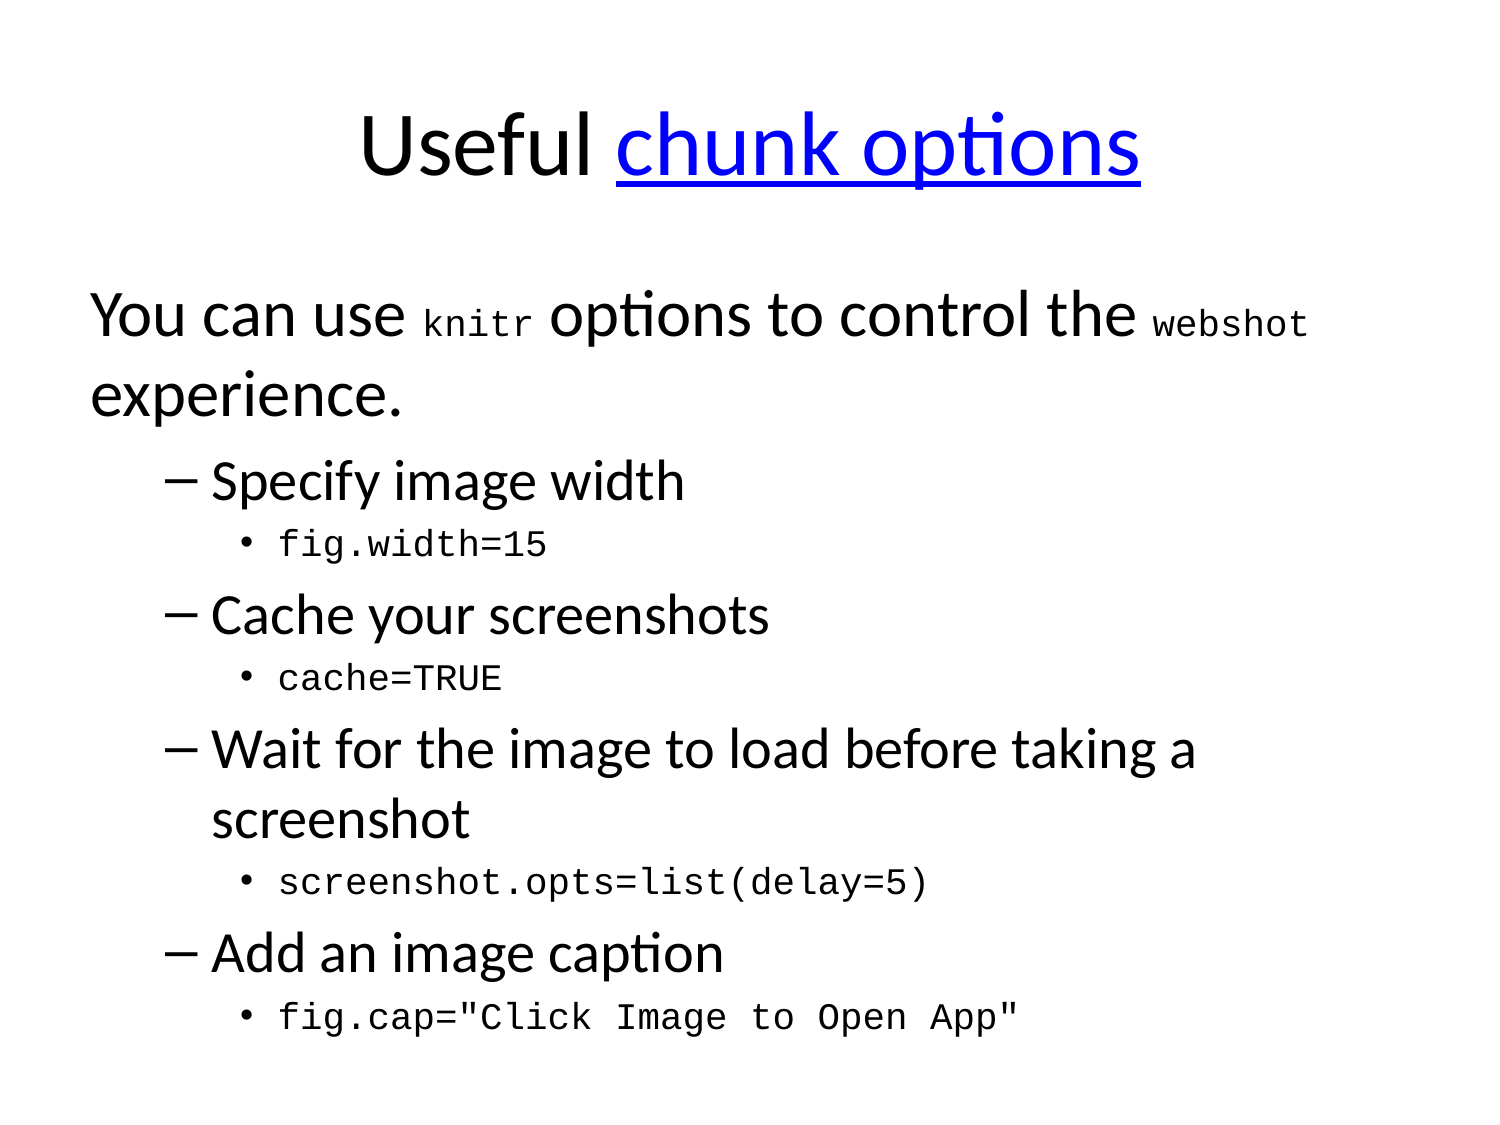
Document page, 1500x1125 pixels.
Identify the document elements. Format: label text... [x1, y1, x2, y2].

list You can use knitr options to control the webshot experience. Specify image width fig.width=15 Cache your screenshots cache=TRUE Wait for the image to load before taking a screenshot screenshot.opts=list(delay=5) Add an image caption fig.cap="Click Image to Open App" [75, 262, 1425, 1005]
title Useful chunk options [75, 45, 1425, 233]
